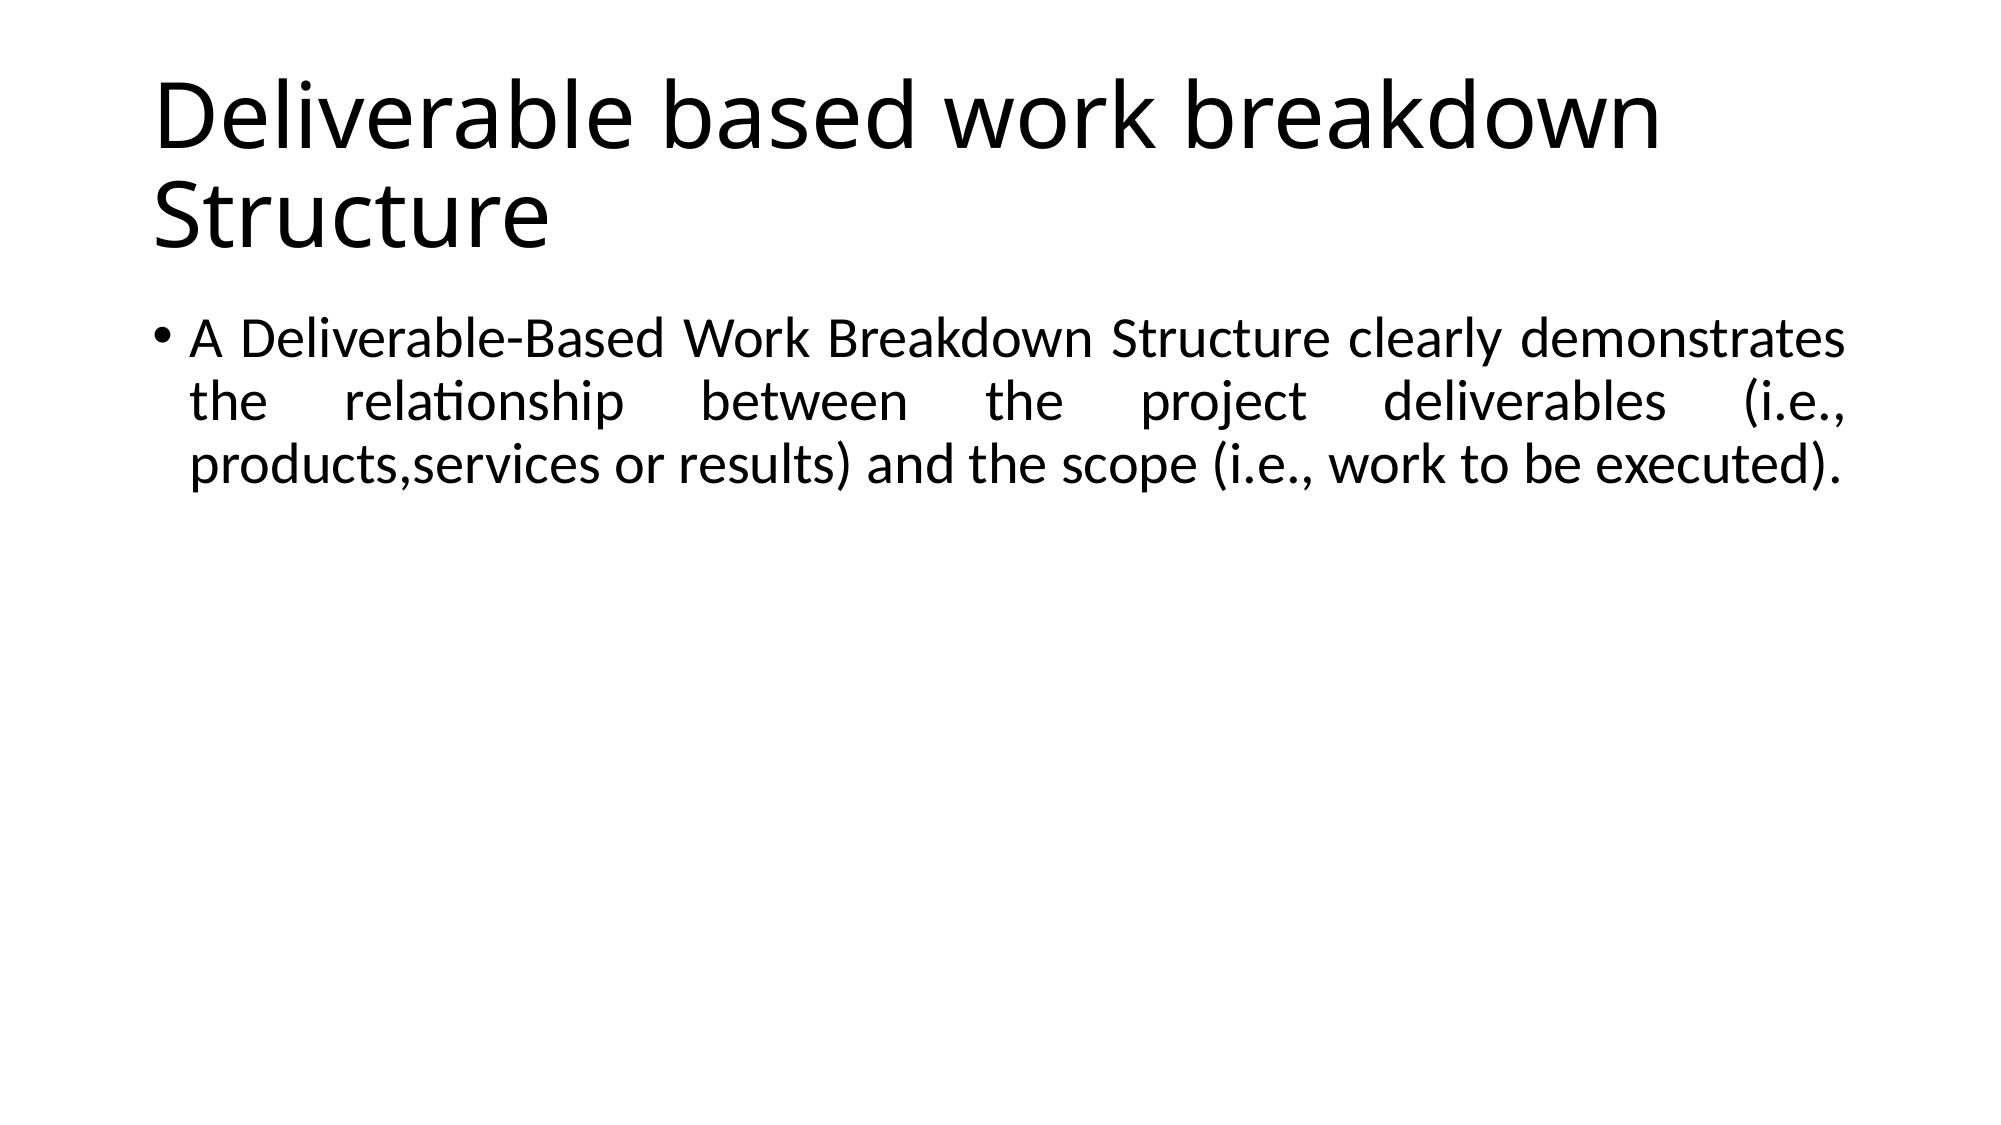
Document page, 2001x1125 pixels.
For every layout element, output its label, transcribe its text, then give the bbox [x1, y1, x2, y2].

list A Deliverable-Based Work Breakdown Structure clearly demonstrates the relationship between the project deliverables (i.e., products,services or results) and the scope (i.e., work to be executed). [137, 299, 1863, 1014]
title Deliverable based work breakdown Structure [137, 59, 1863, 278]
